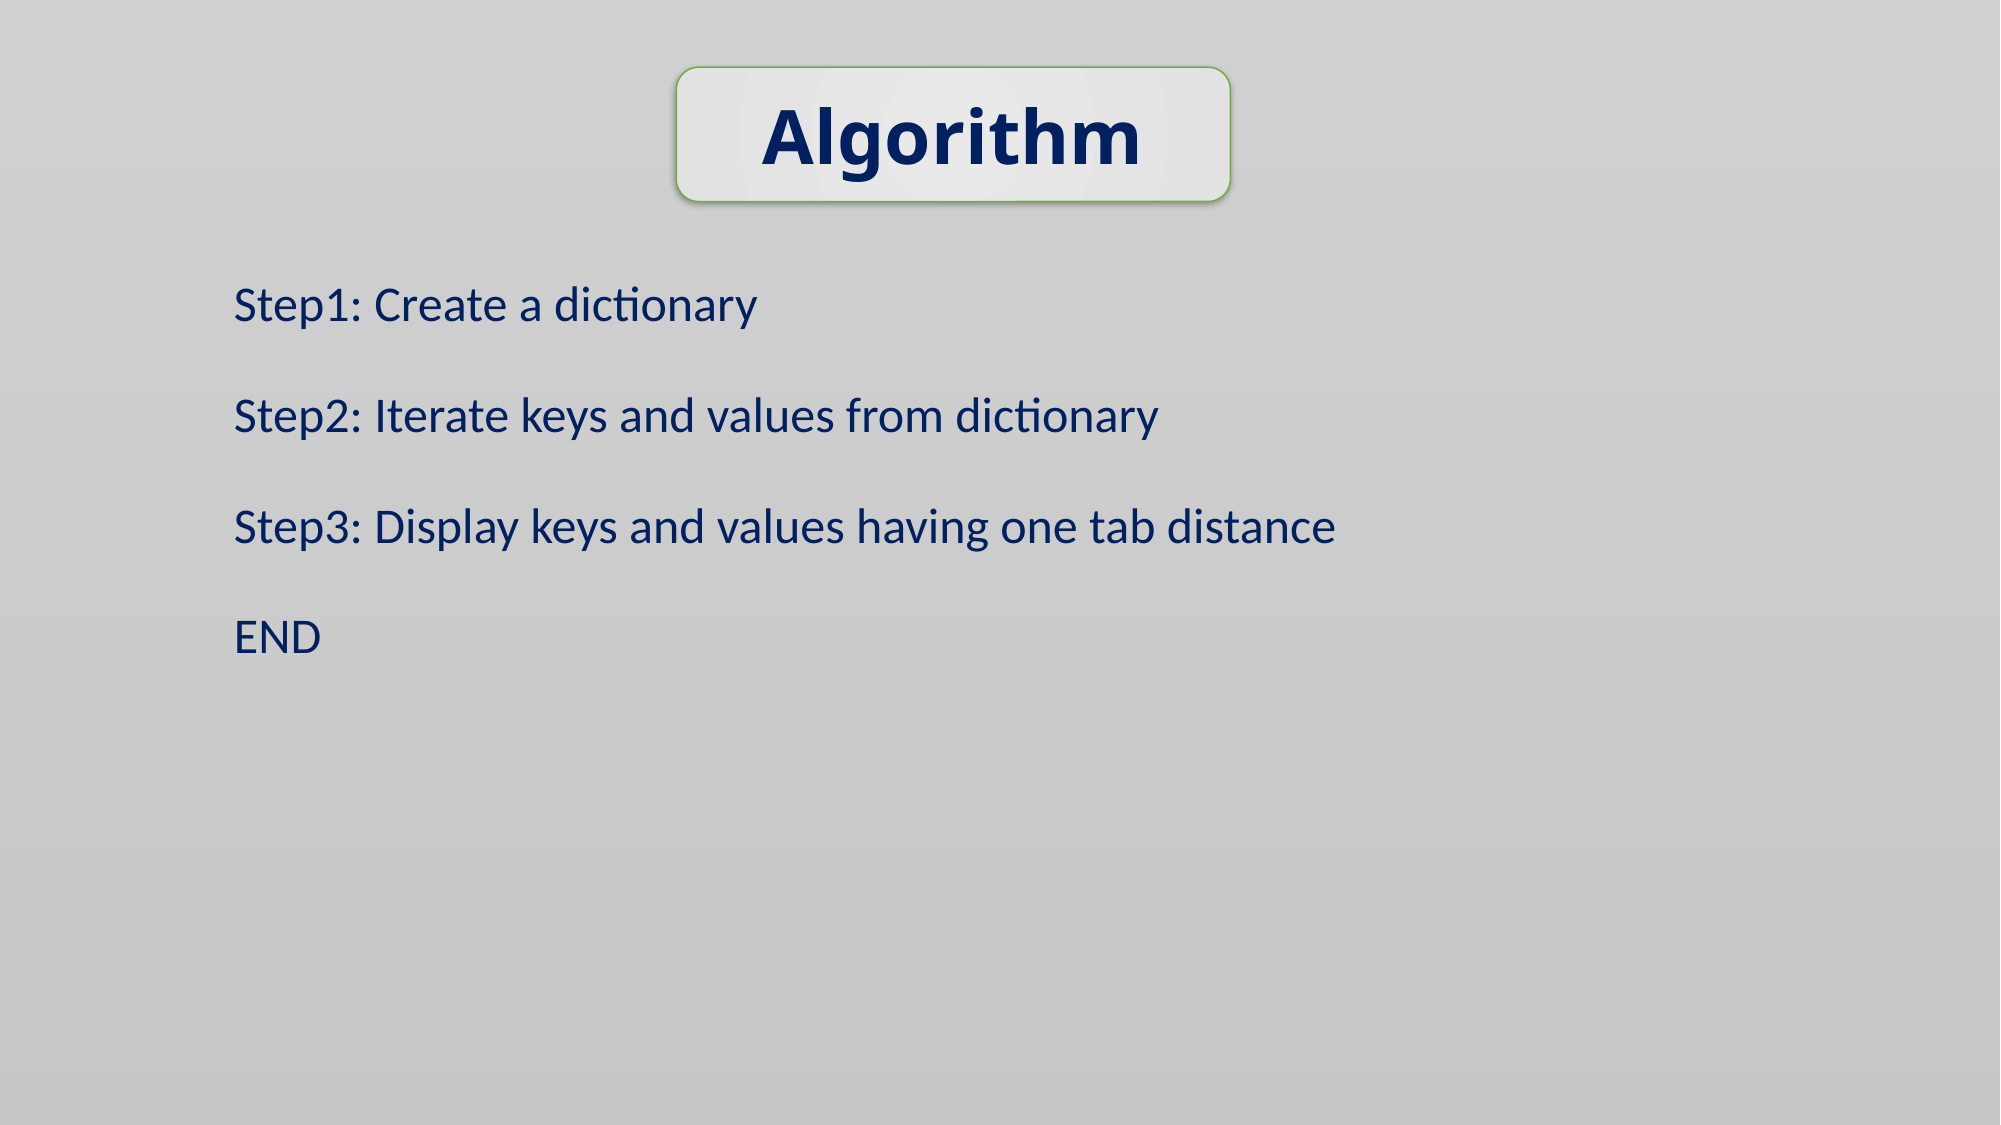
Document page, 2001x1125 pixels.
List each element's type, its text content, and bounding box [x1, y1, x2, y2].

subtitle Step1: Create a dictionary Step2: Iterate keys and values from dictionary Step3: Display keys and values having one tab distance END [233, 241, 1734, 1026]
text_box Algorithm [675, 66, 1232, 203]
